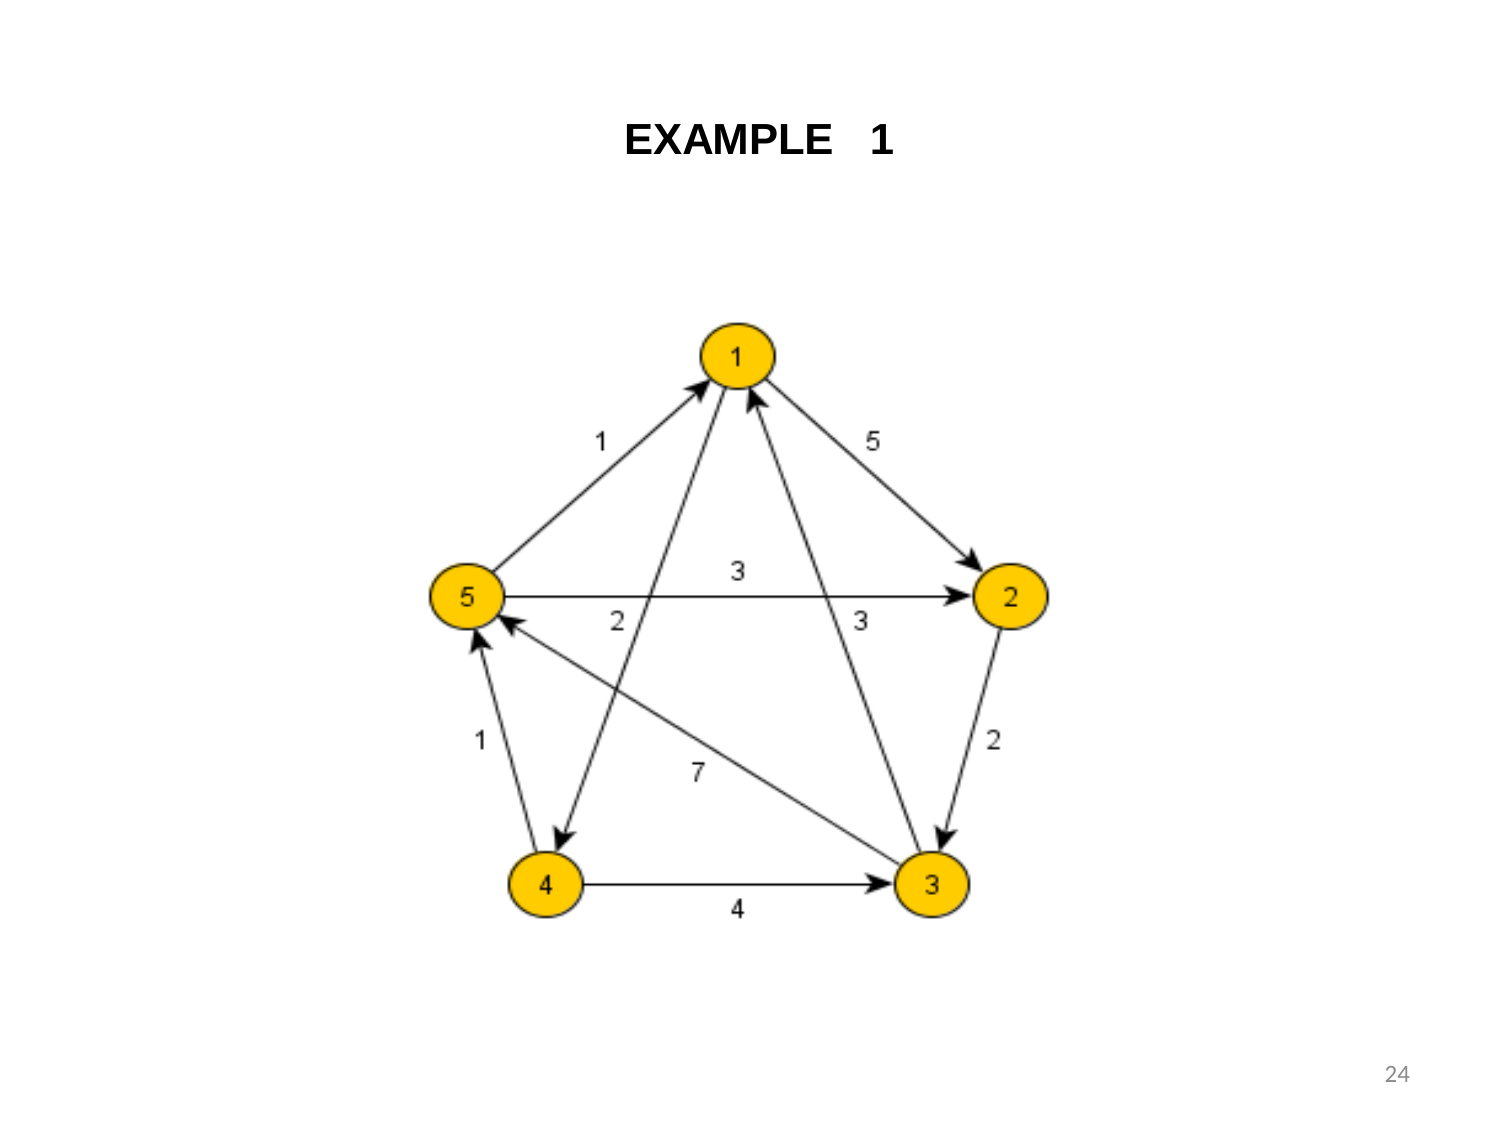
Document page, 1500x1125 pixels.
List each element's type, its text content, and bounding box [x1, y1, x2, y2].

slide_number 24 [1074, 1042, 1425, 1103]
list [34, 113, 1487, 962]
